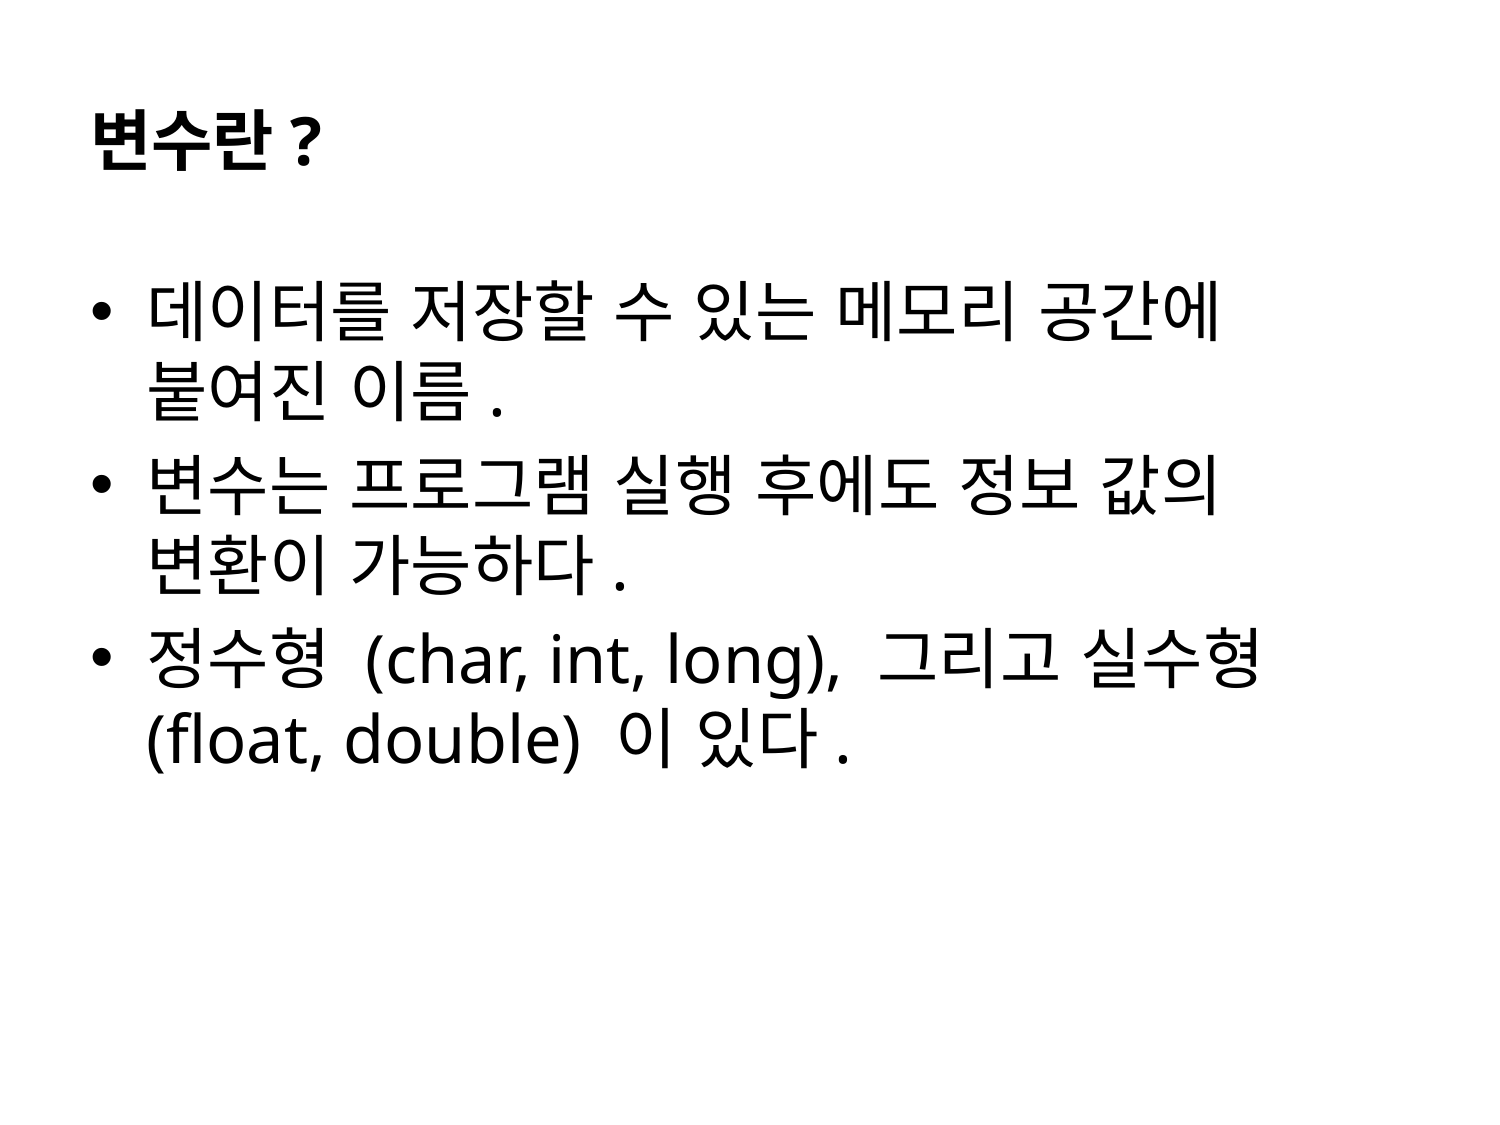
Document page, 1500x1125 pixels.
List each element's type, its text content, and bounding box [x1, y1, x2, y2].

title 변수란? [75, 45, 1425, 233]
list 데이터를 저장할 수 있는 메모리 공간에 붙여진 이름. 변수는 프로그램 실행 후에도 정보 값의 변환이 가능하다. 정수형 (char, int, long), 그리고 실수형 (float, double) 이 있다. [75, 262, 1425, 1005]
